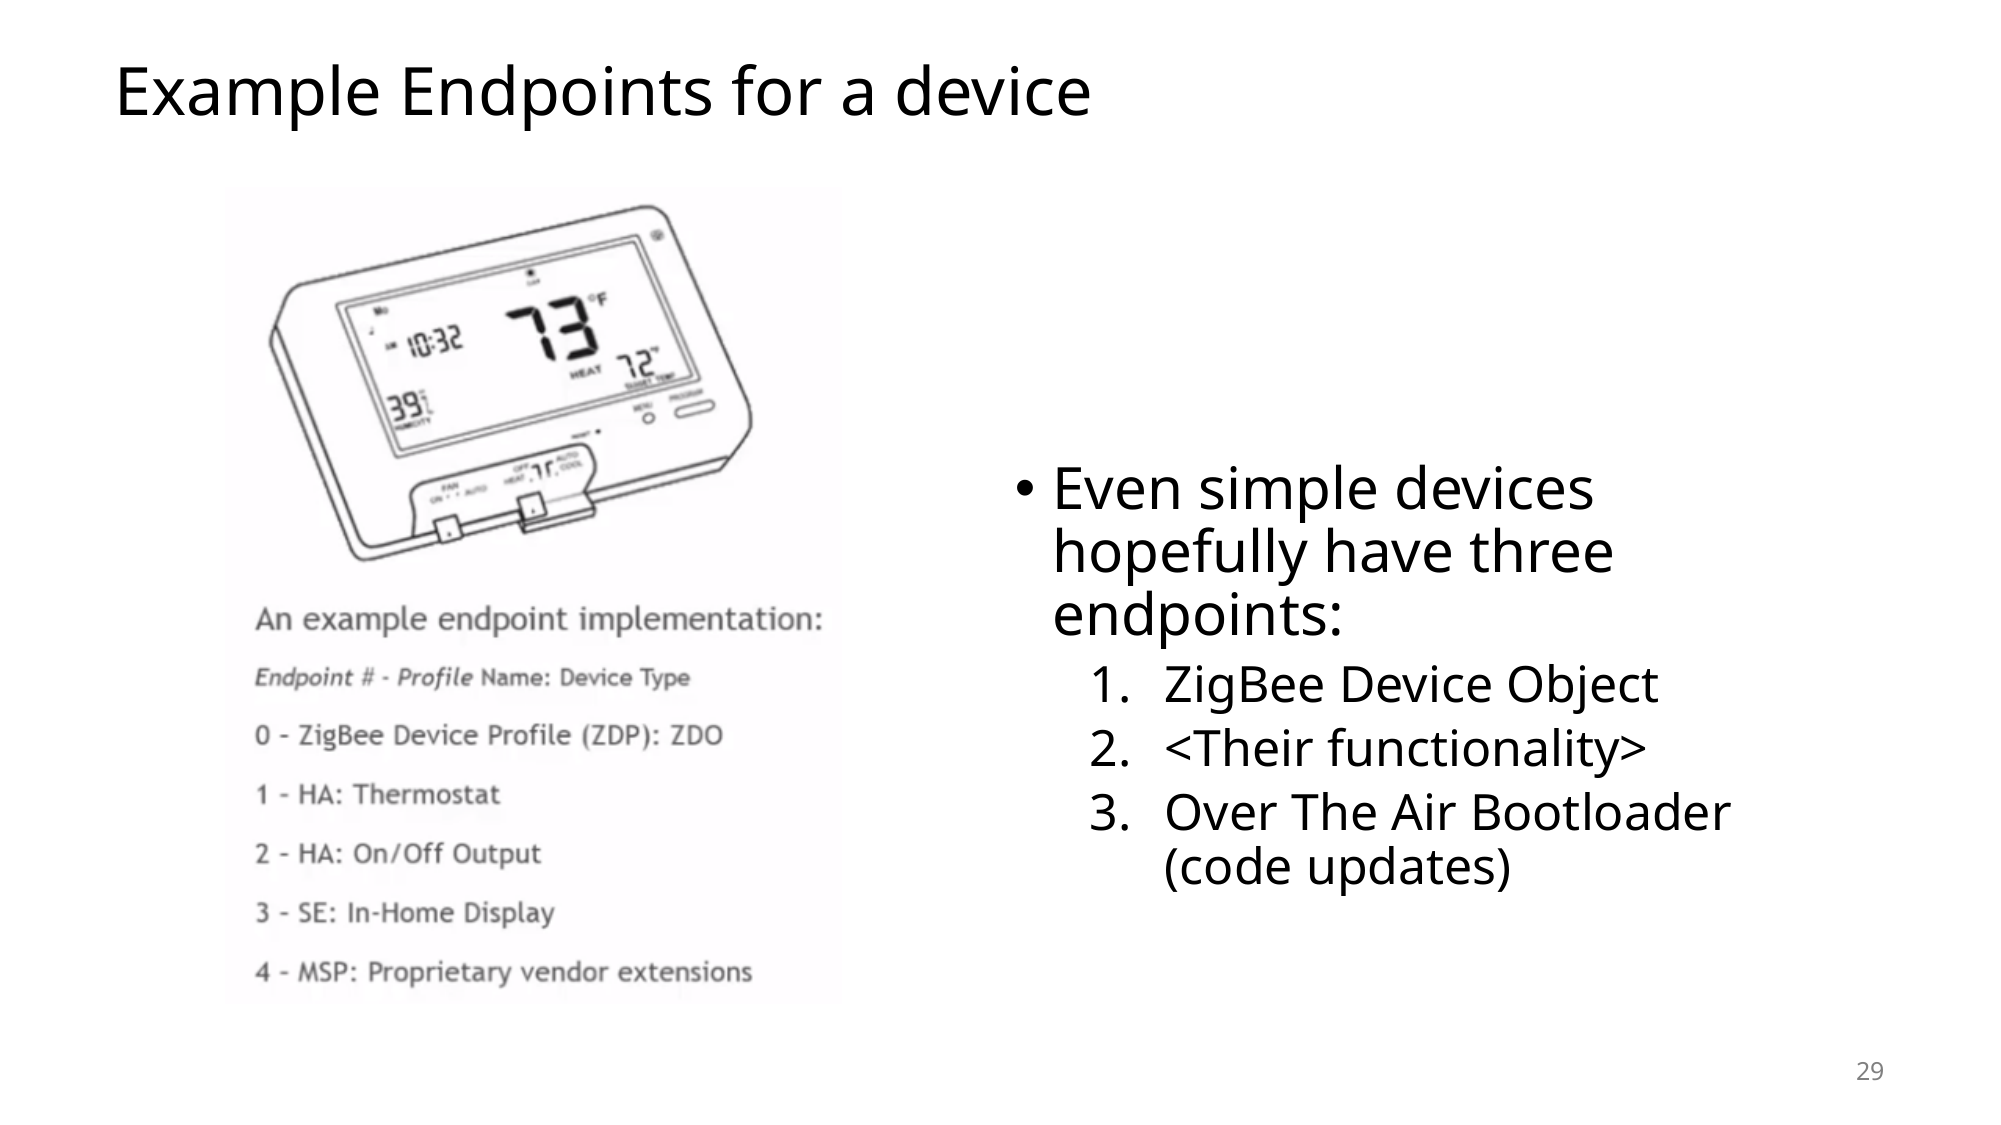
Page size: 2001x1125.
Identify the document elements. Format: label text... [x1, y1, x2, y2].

picture [225, 187, 842, 1004]
list Even simple devices hopefully have three endpoints: ZigBee Device Object <Their functionality> Over The Air Bootloader (code updates) [999, 452, 1827, 1013]
slide_number 29 [1749, 1042, 1900, 1103]
title Example Endpoints for a device [99, 37, 1900, 150]
